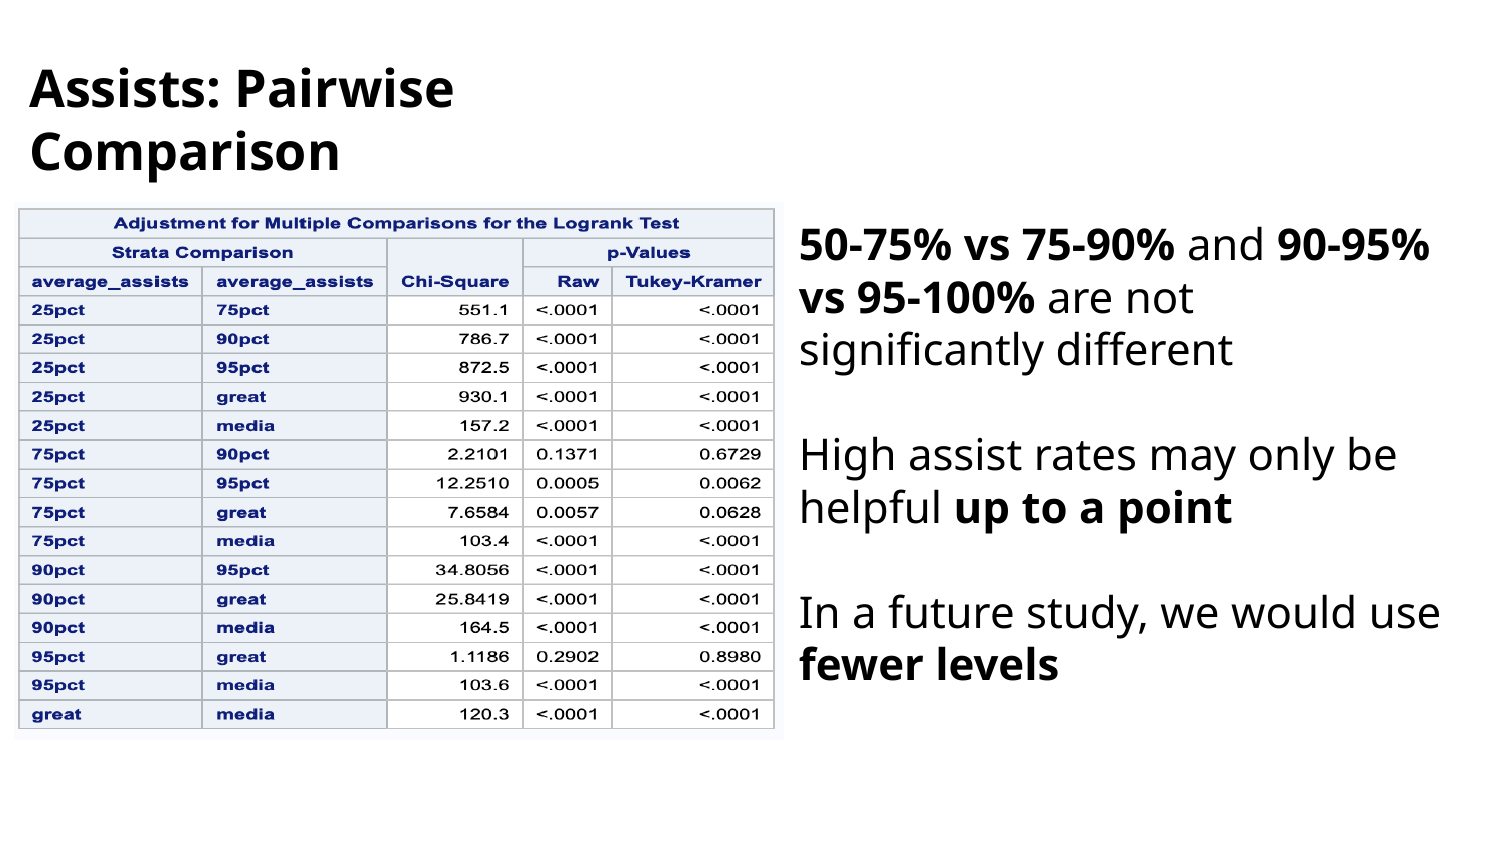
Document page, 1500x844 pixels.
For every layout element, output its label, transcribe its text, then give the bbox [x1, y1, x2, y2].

text_box 50-75% vs 75-90% and 90-95% vs 95-100% are not significantly different High assist rates may only be helpful up to a point In a future study, we would use fewer levels [783, 202, 1465, 816]
text_box Assists: Pairwise Comparison [14, 40, 784, 201]
picture [14, 201, 785, 741]
